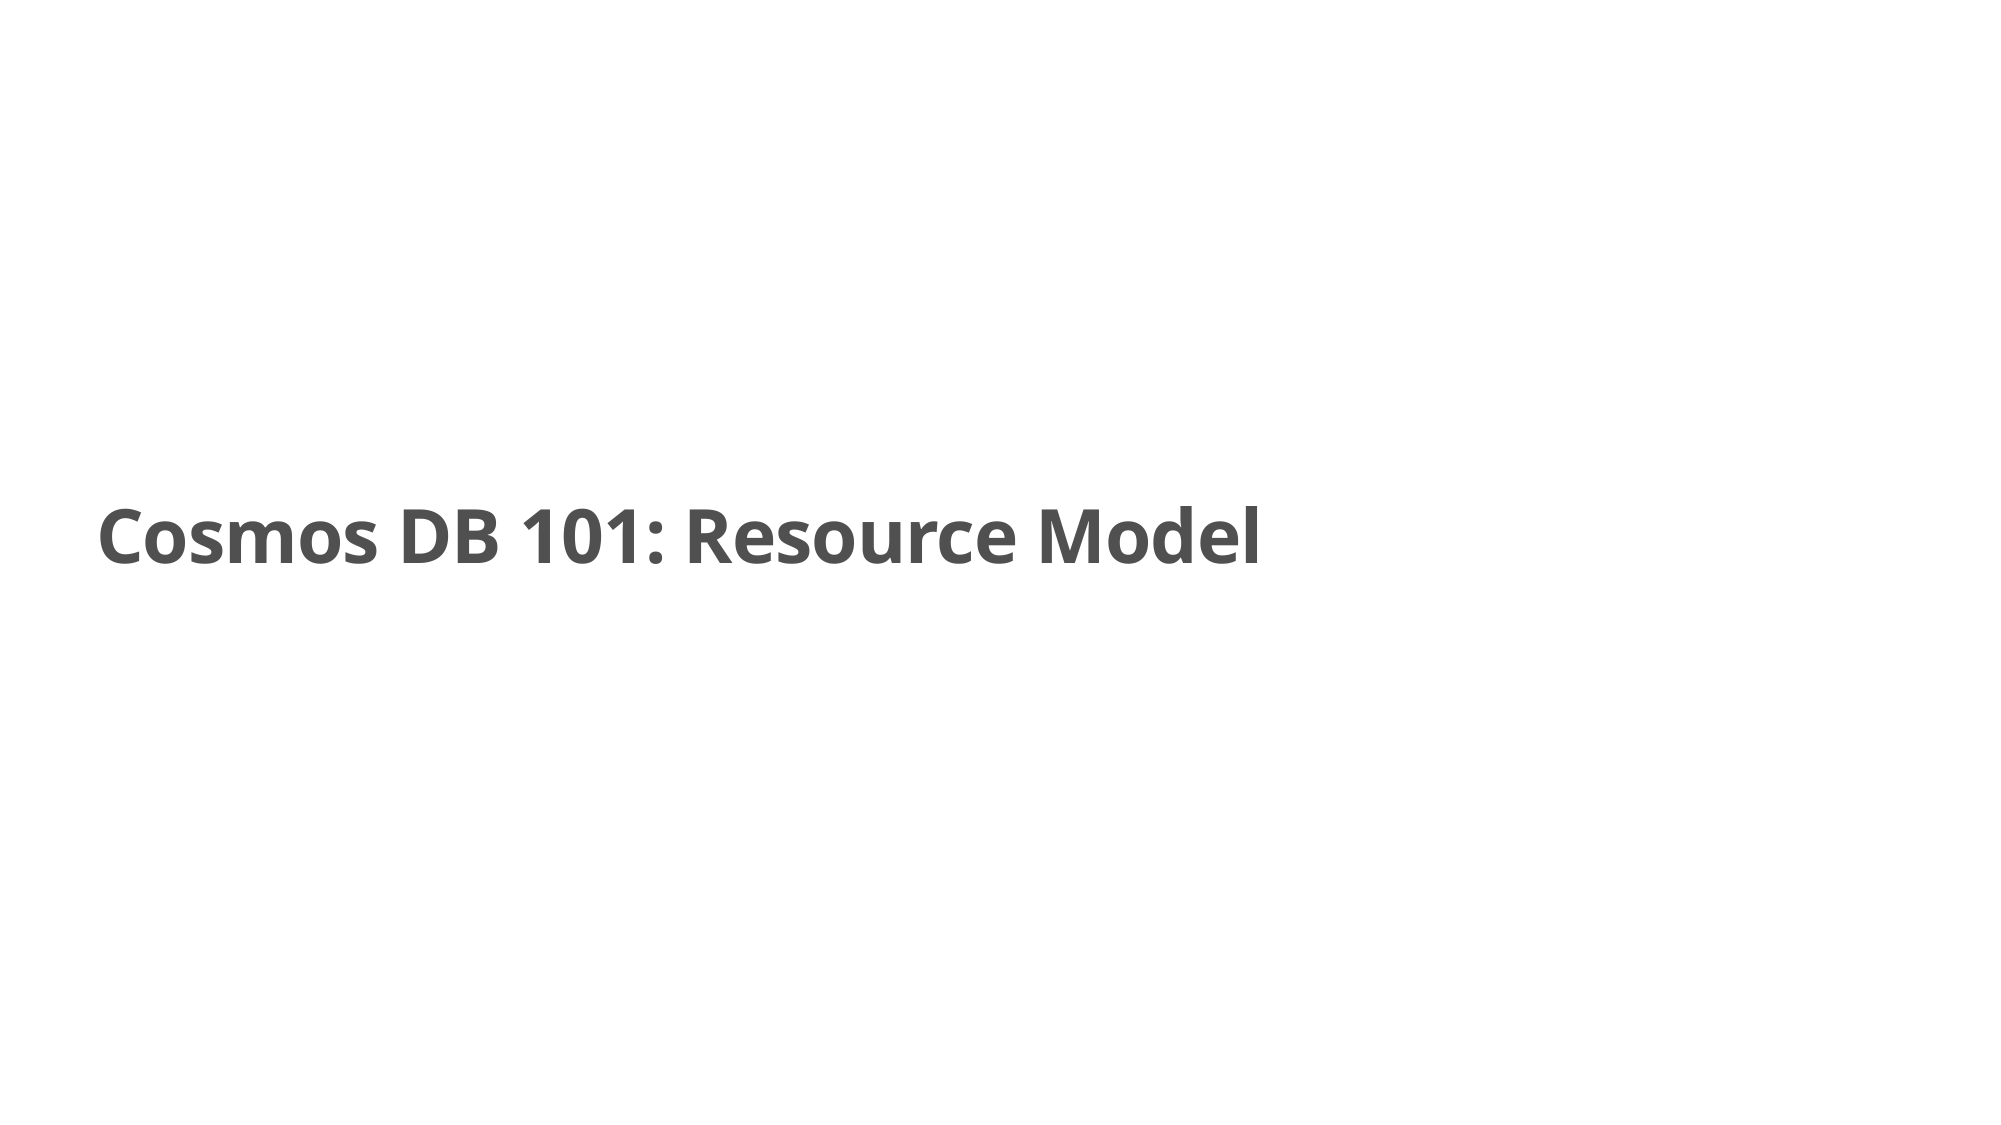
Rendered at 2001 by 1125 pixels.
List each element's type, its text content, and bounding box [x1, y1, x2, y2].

title Cosmos DB 101: Resource Model [96, 415, 1329, 580]
